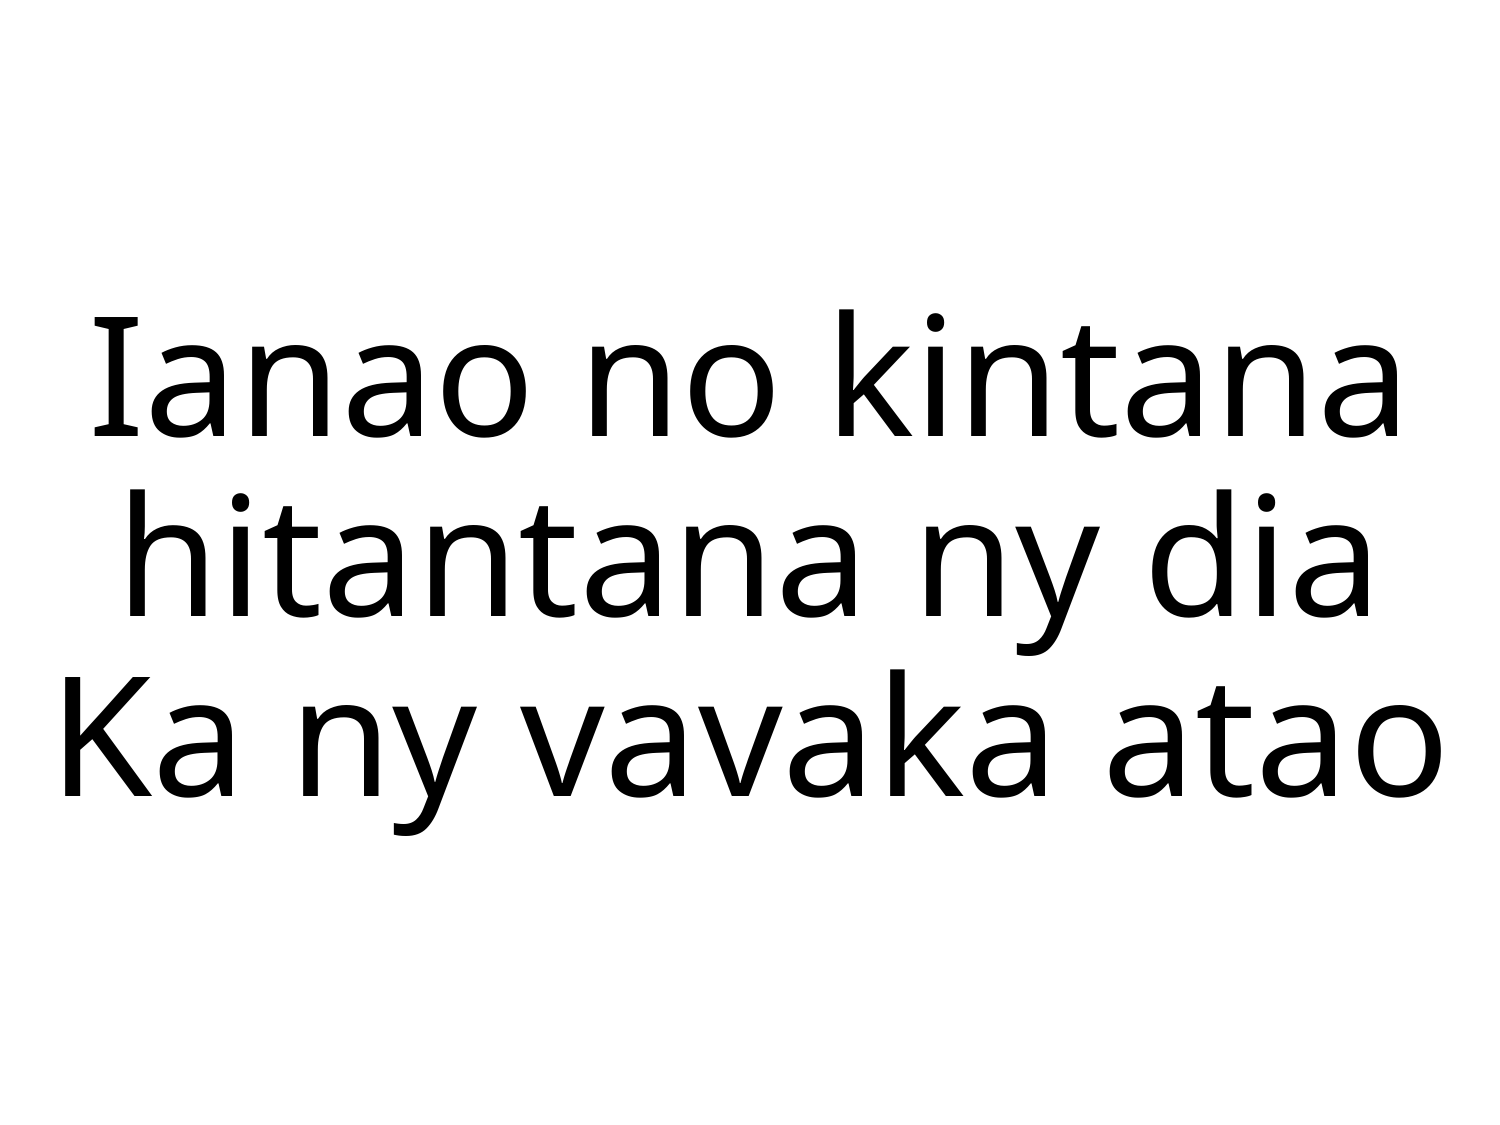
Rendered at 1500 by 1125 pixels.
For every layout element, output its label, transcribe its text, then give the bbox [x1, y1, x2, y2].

title Ianao no kintana hitantana ny dia Ka ny vavaka atao [0, 453, 1500, 672]
